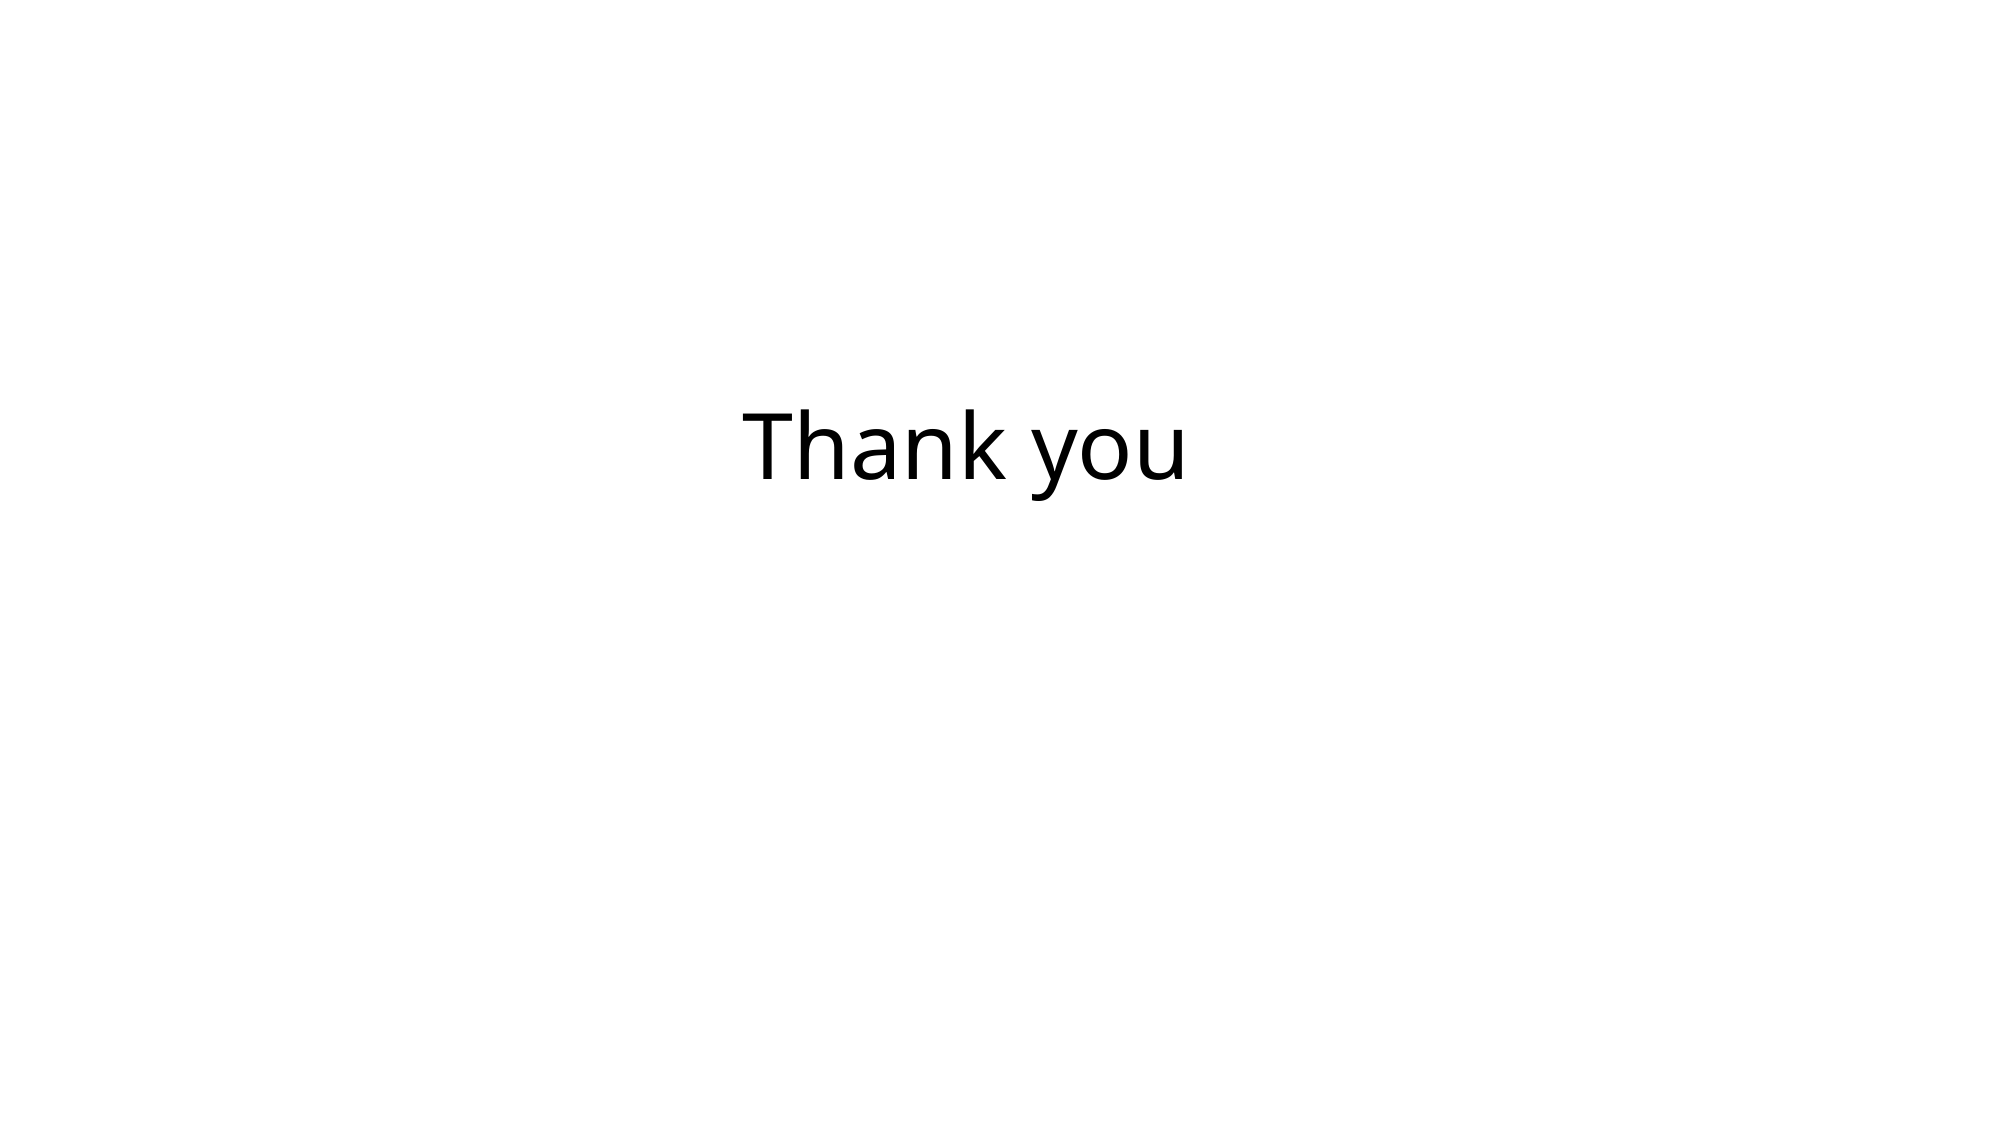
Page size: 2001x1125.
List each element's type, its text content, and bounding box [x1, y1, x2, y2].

list Thank you [104, 134, 1830, 849]
